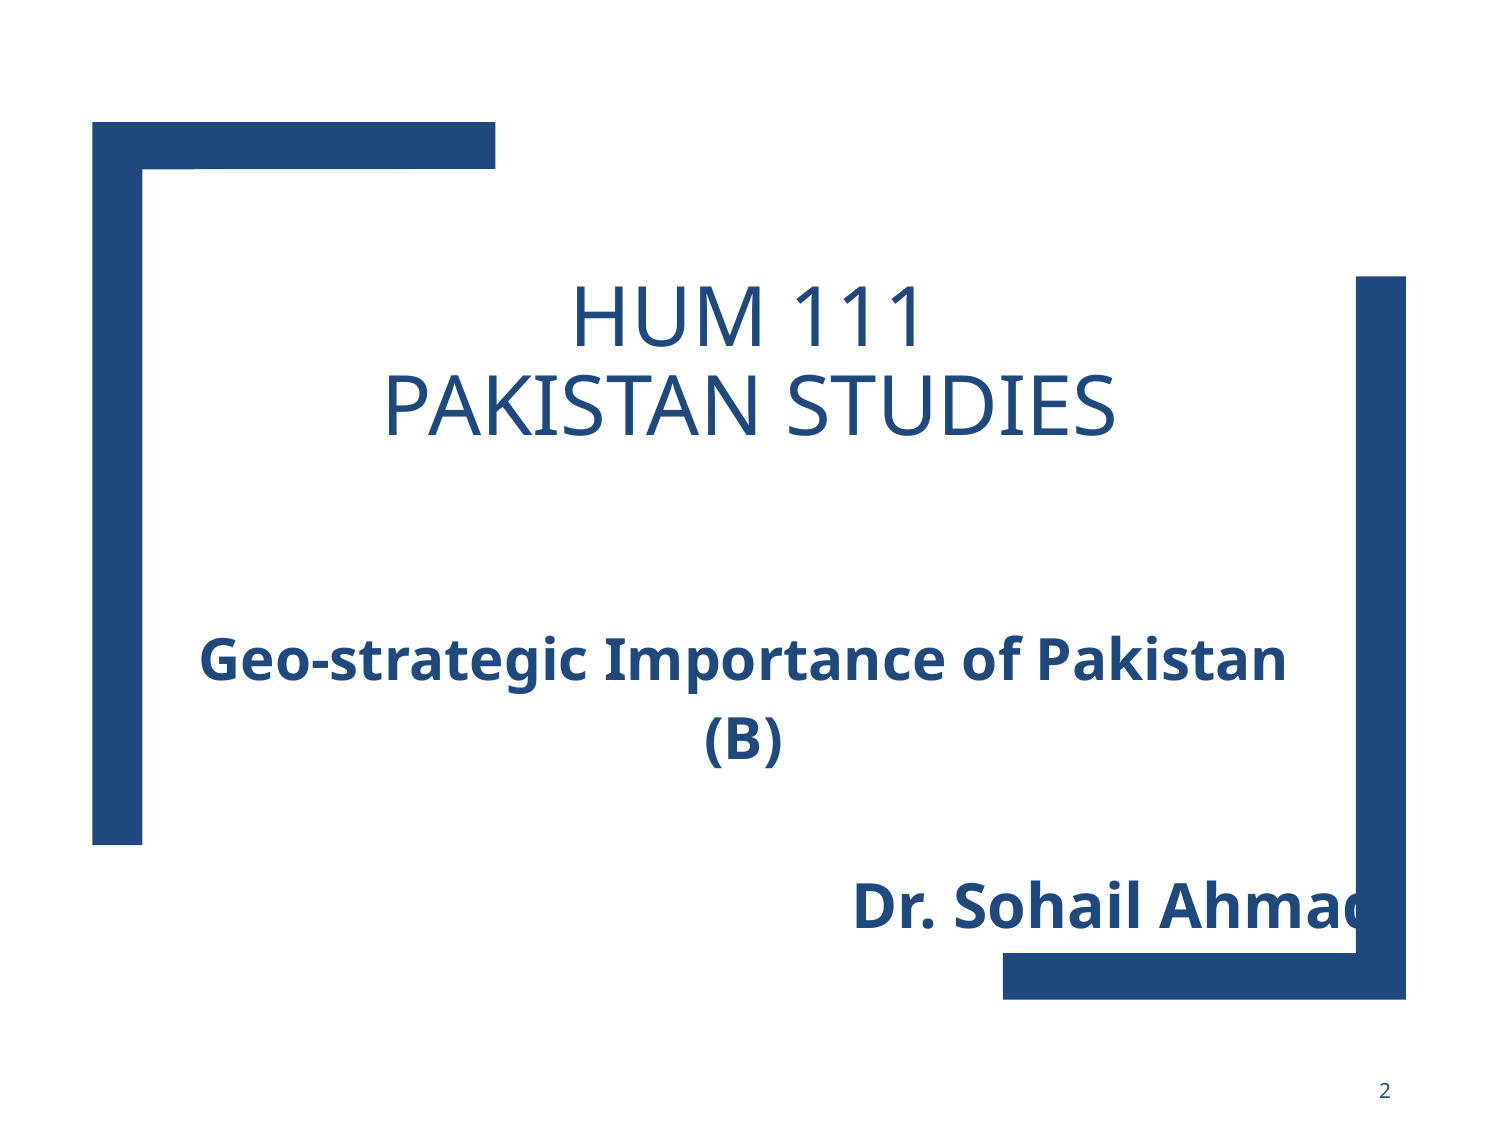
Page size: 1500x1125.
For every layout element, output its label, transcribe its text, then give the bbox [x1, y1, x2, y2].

subtitle Geo-strategic Importance of Pakistan (B) [137, 526, 1350, 778]
slide_number 2 [1209, 1058, 1406, 1125]
text_box Dr. Sohail Ahmad [671, 849, 1500, 1017]
title HUM 111 Pakistan Studies [236, 162, 1265, 461]
